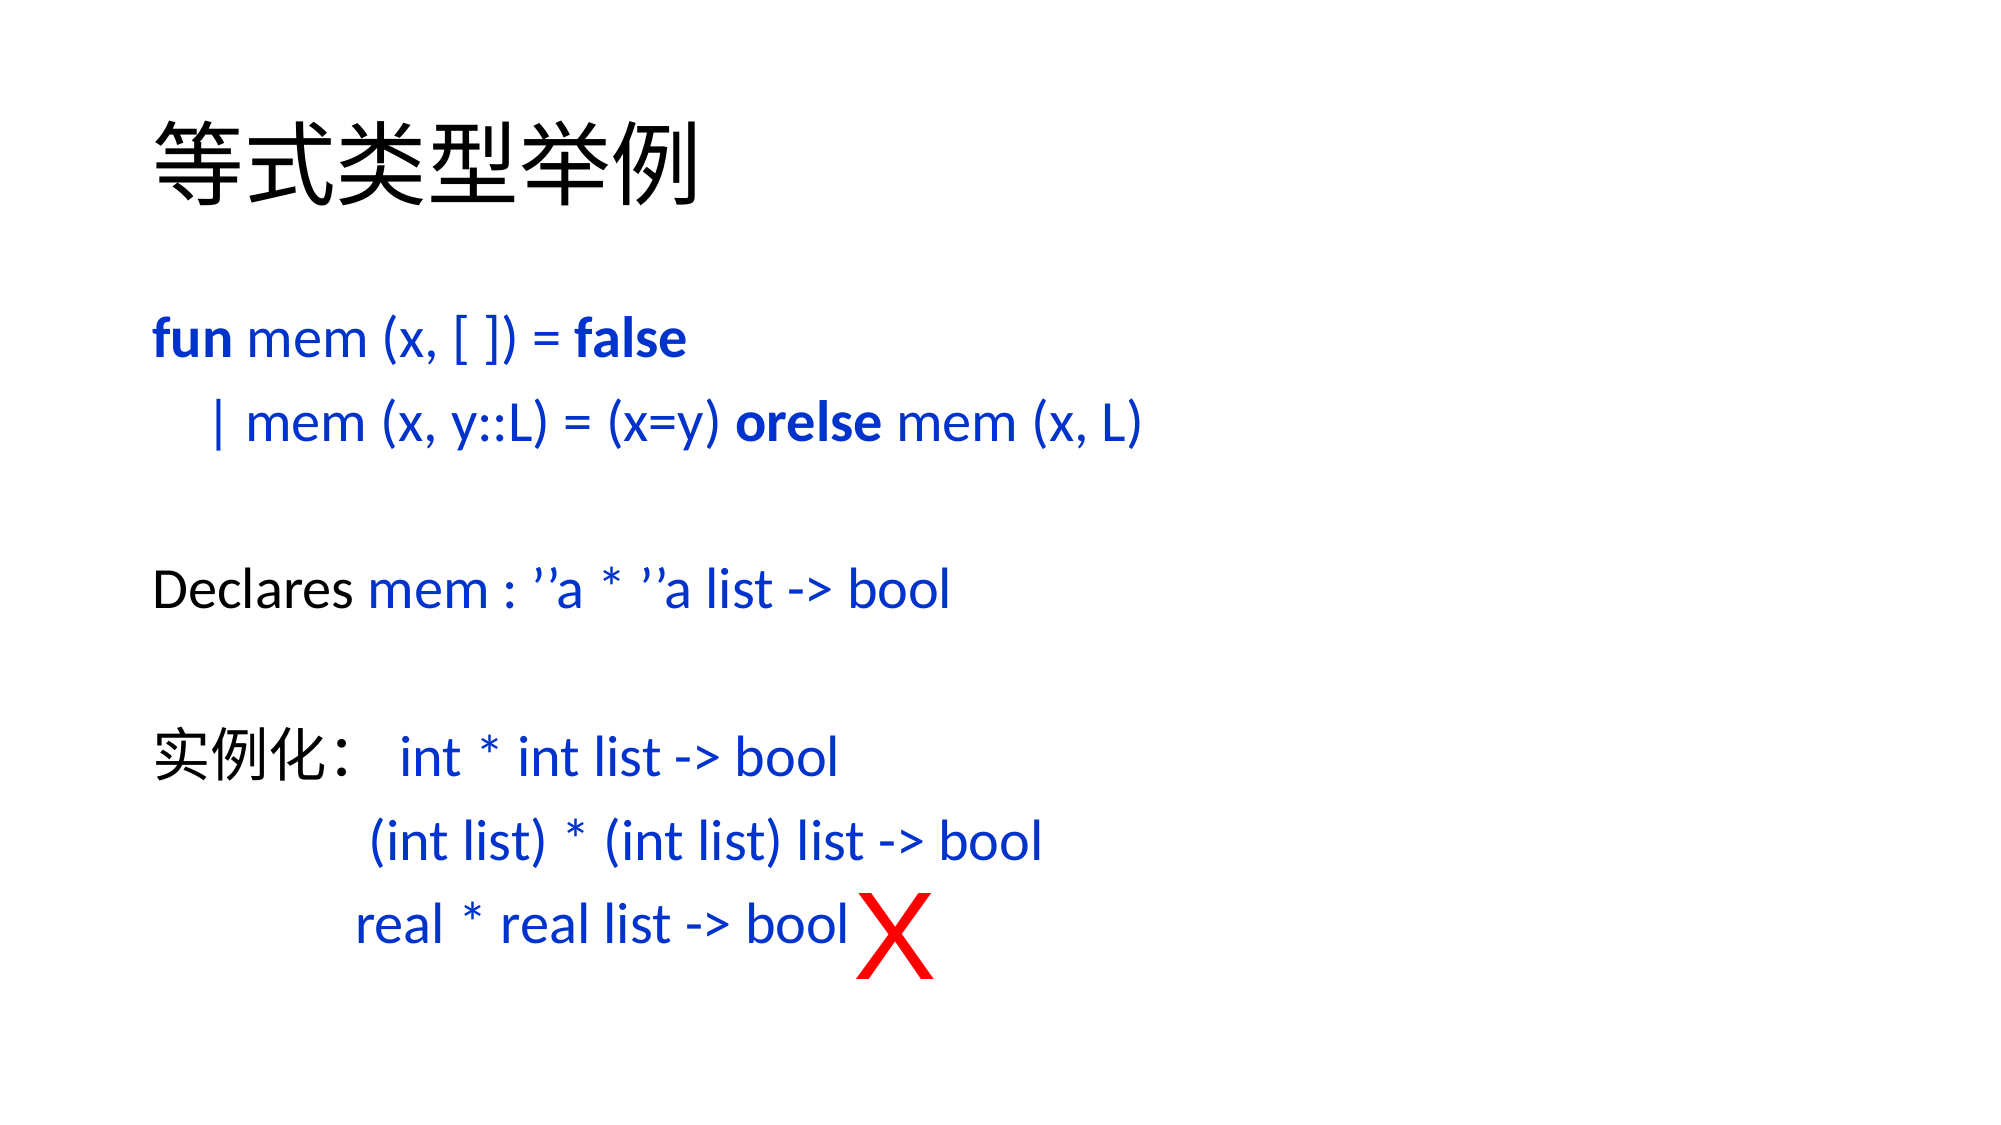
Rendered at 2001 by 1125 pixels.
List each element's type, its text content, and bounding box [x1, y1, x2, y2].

title 等式类型举例 [137, 59, 1863, 278]
text_box X [838, 847, 924, 1013]
list fun mem (x, [ ]) = false | mem (x, y::L) = (x=y) orelse mem (x, L) Declares mem : ’’a * ’’a list -> bool 实例化：int * int list -> bool (int list) * (int list) list -> bool real * real list -> bool [137, 299, 1863, 1014]
